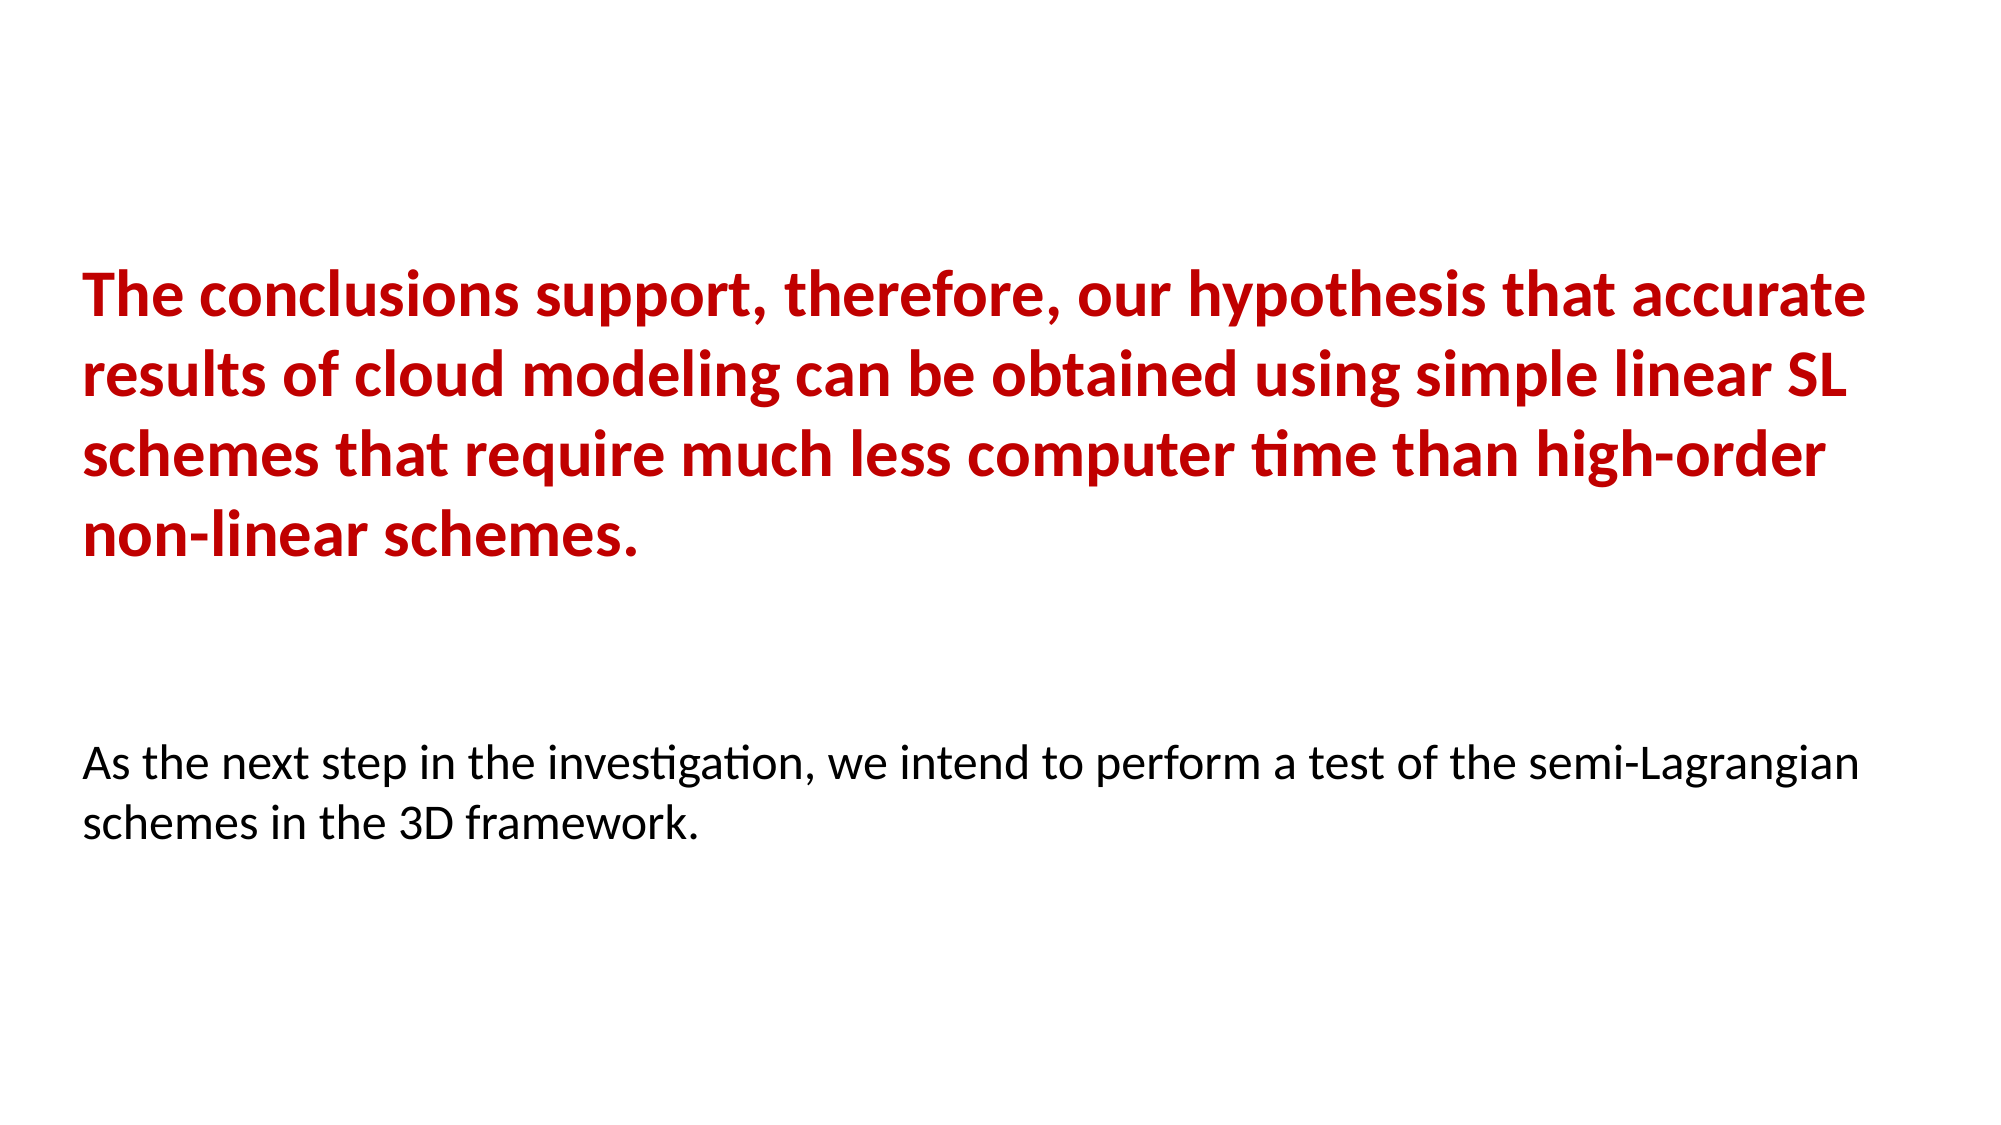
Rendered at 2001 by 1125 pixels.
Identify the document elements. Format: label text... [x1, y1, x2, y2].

text_box The conclusions support, therefore, our hypothesis that accurate results of cloud modeling can be obtained using simple linear SL schemes that require much less computer time than high-order non-linear schemes. As the next step in the investigation, we intend to perform a test of the semi-Lagrangian schemes in the 3D framework. [67, 242, 1965, 937]
